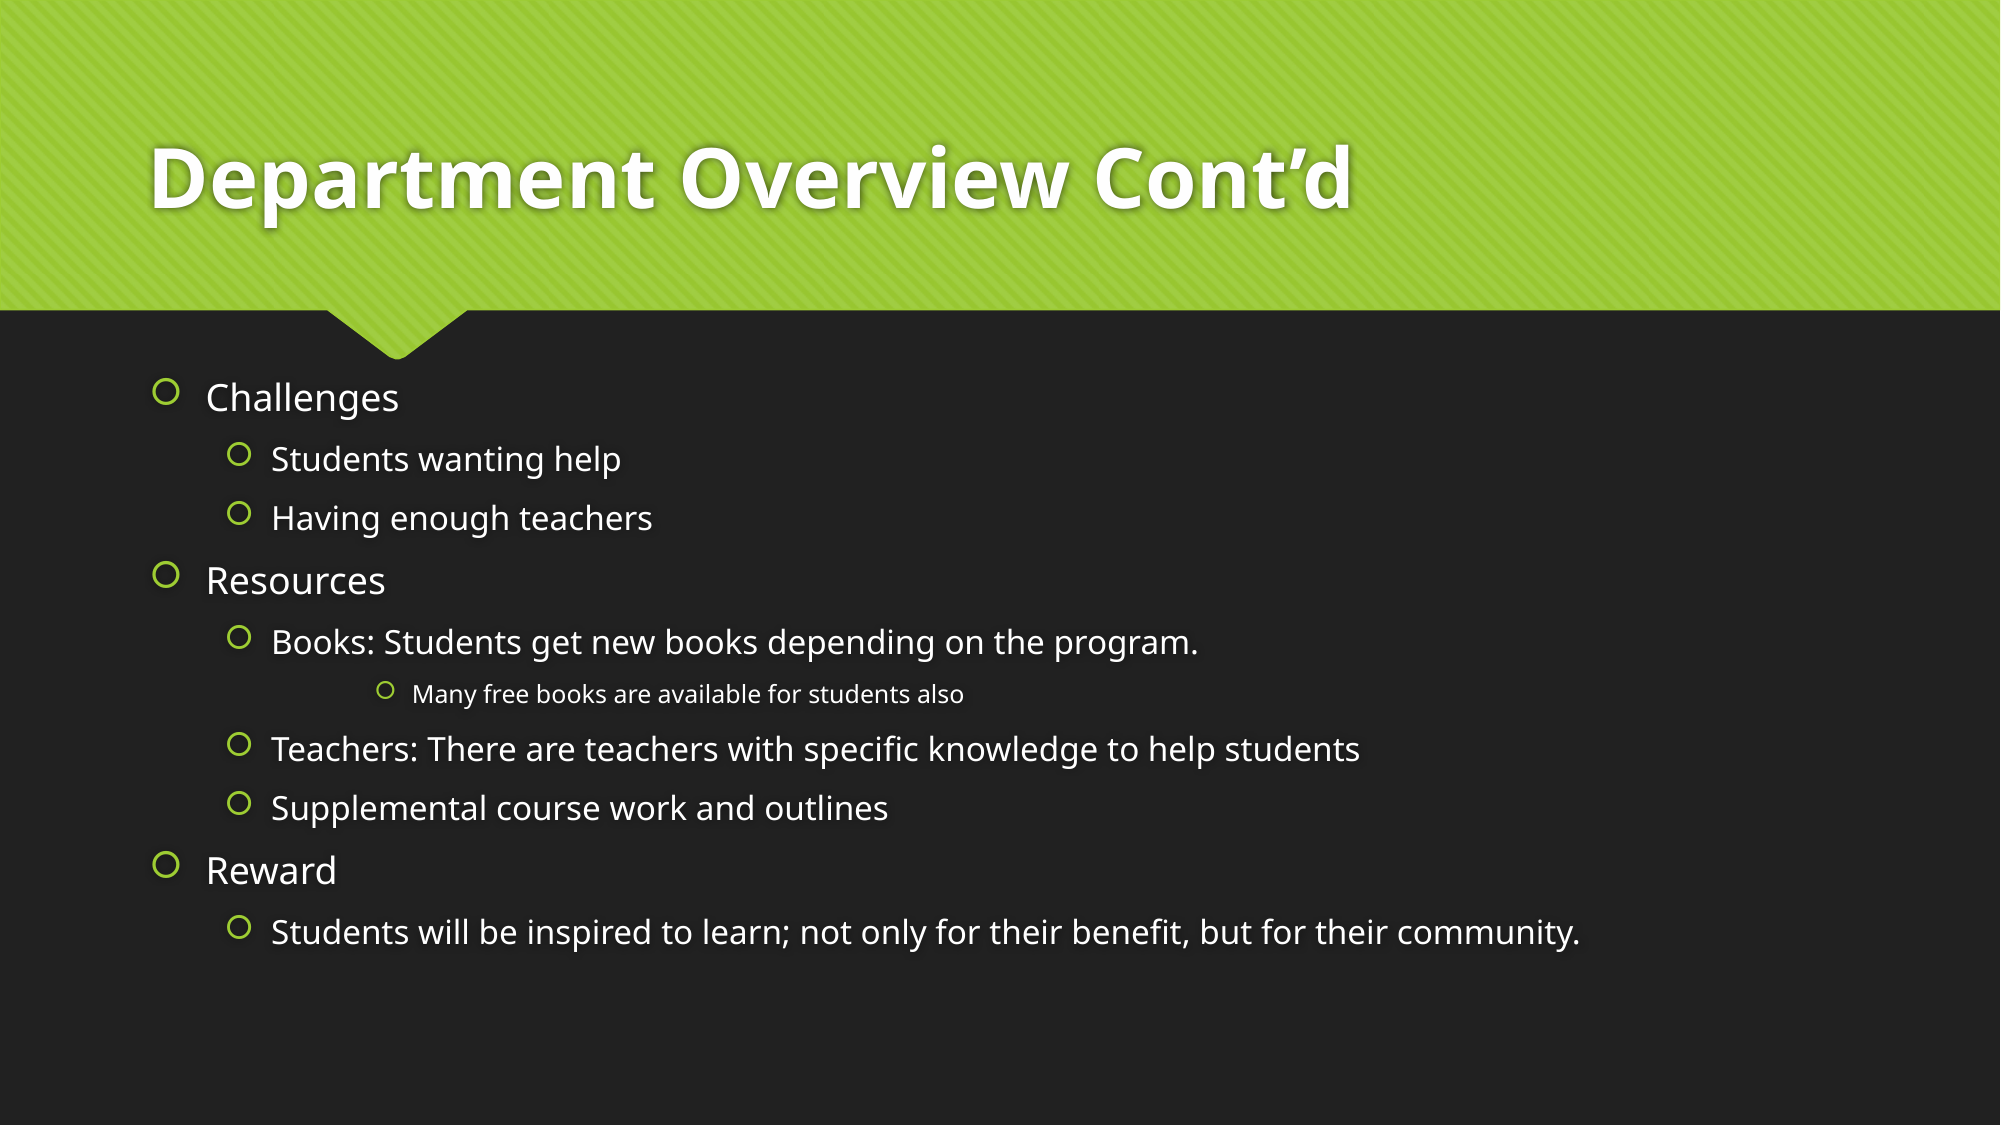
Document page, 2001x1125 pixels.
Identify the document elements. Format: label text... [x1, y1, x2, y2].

title Department Overview Cont’d [132, 73, 1868, 233]
list Challenges Students wanting help Having enough teachers Resources Books: Students get new books depending on the program. Many free books are available for students also Teachers: There are teachers with specific knowledge to help students Supplemental course work and outlines Reward Students will be inspired to learn; not only for their benefit, but for their community. [134, 364, 1866, 962]
